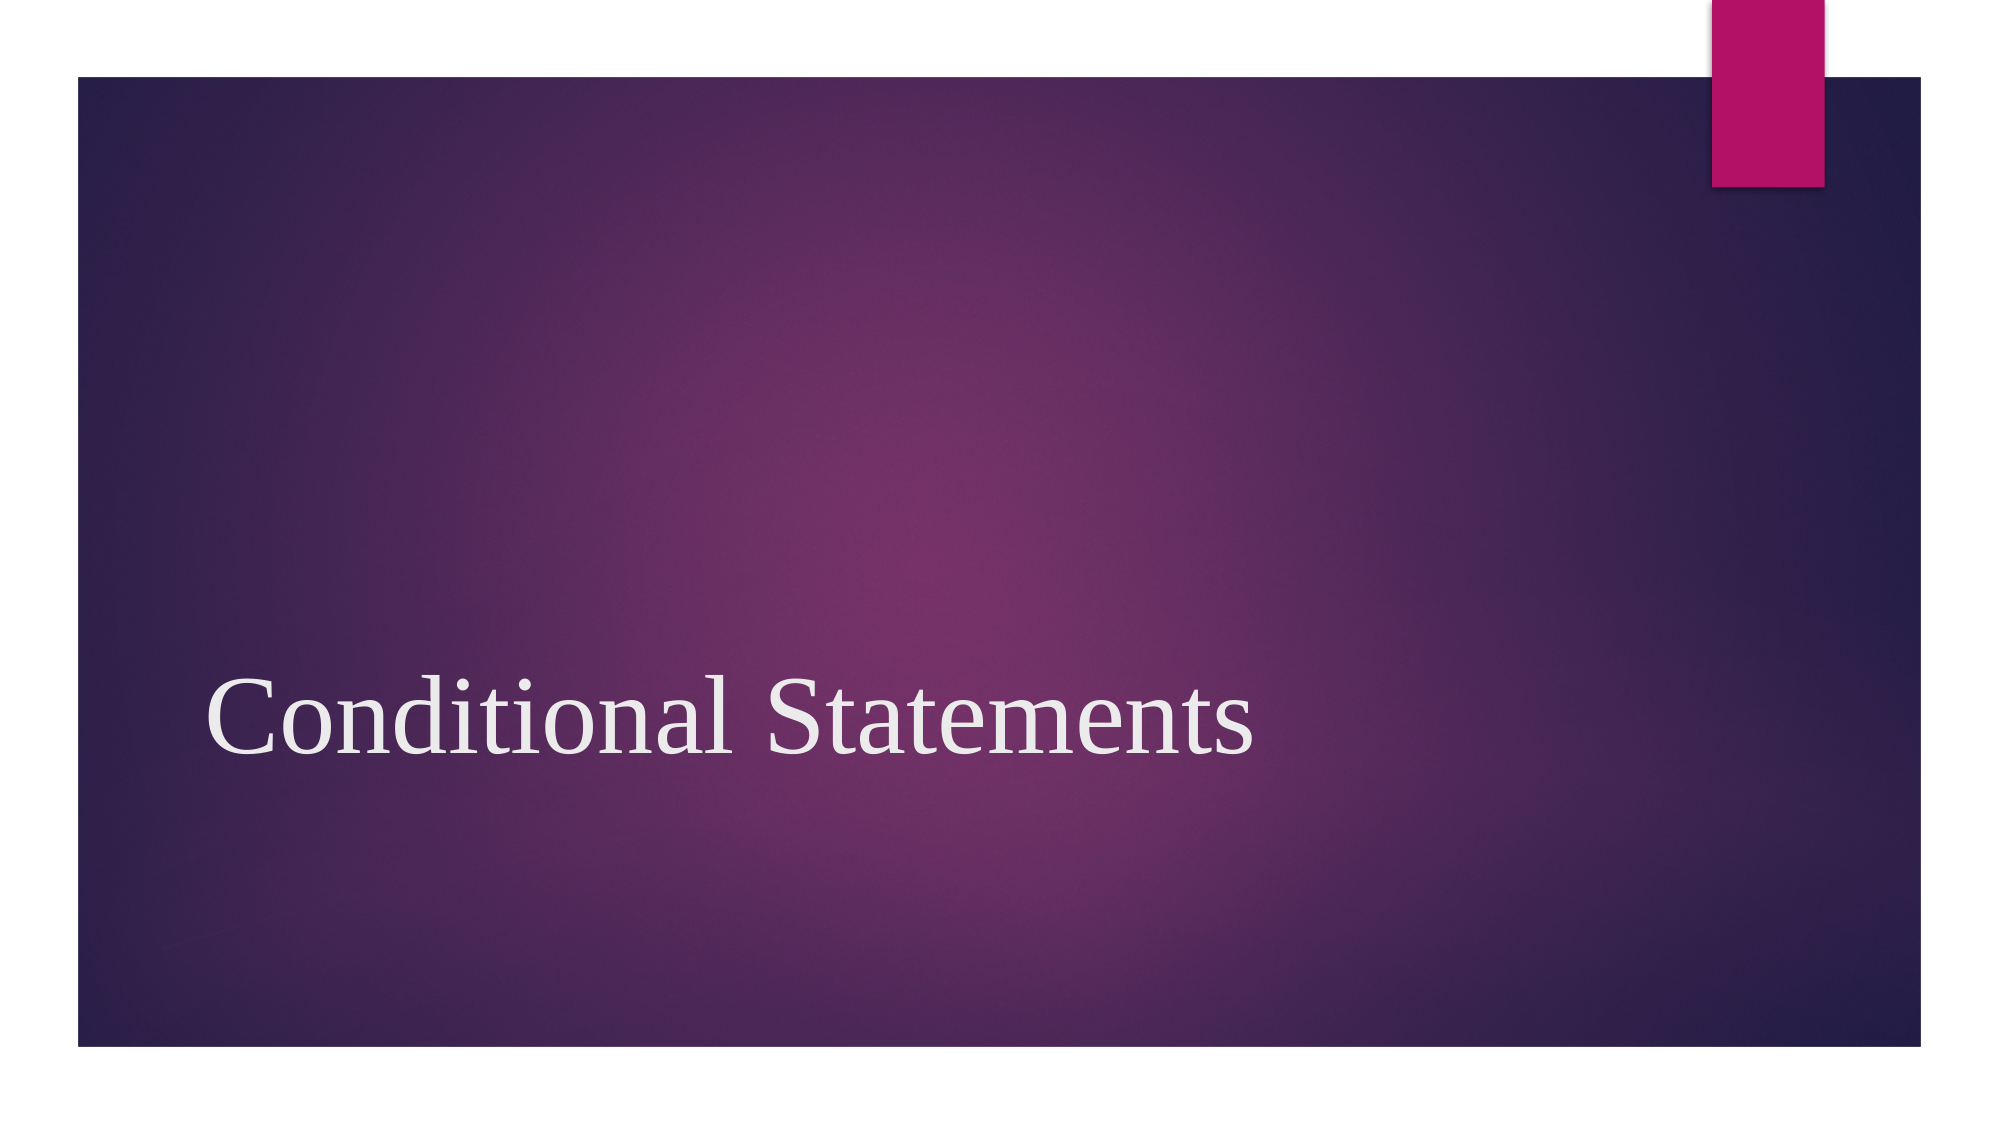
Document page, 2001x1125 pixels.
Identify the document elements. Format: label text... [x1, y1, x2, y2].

title Conditional Statements [189, 344, 1638, 784]
